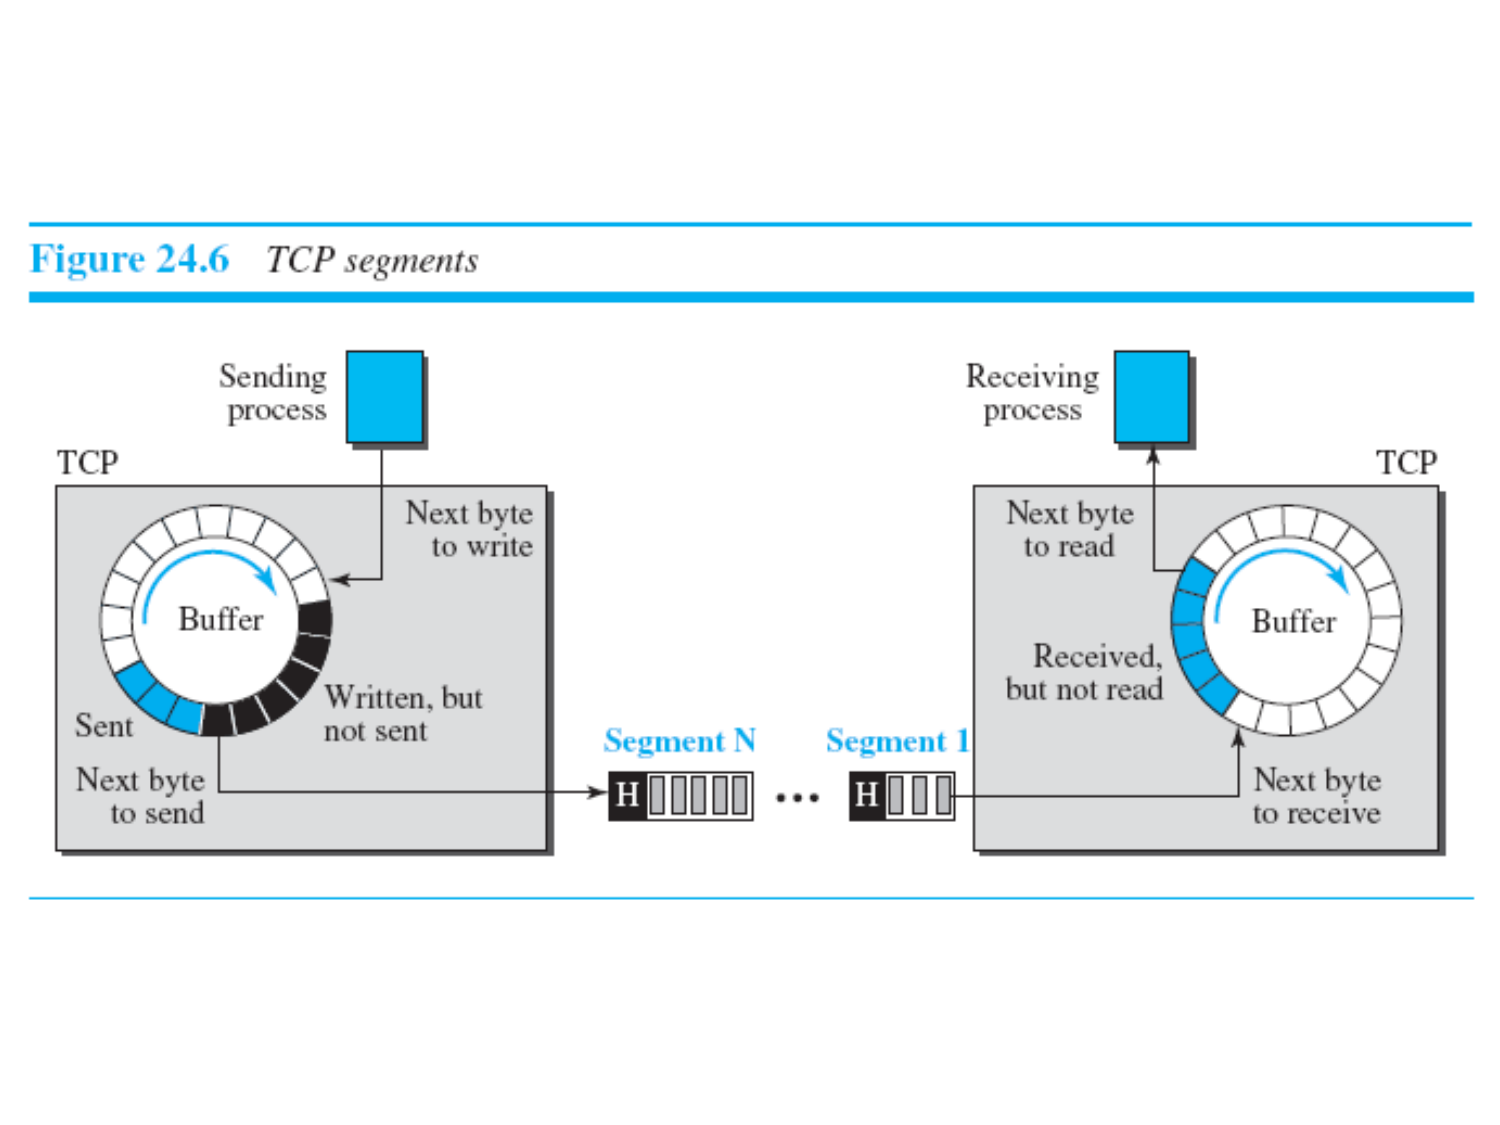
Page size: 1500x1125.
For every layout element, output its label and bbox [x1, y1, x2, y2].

picture [21, 212, 1479, 913]
